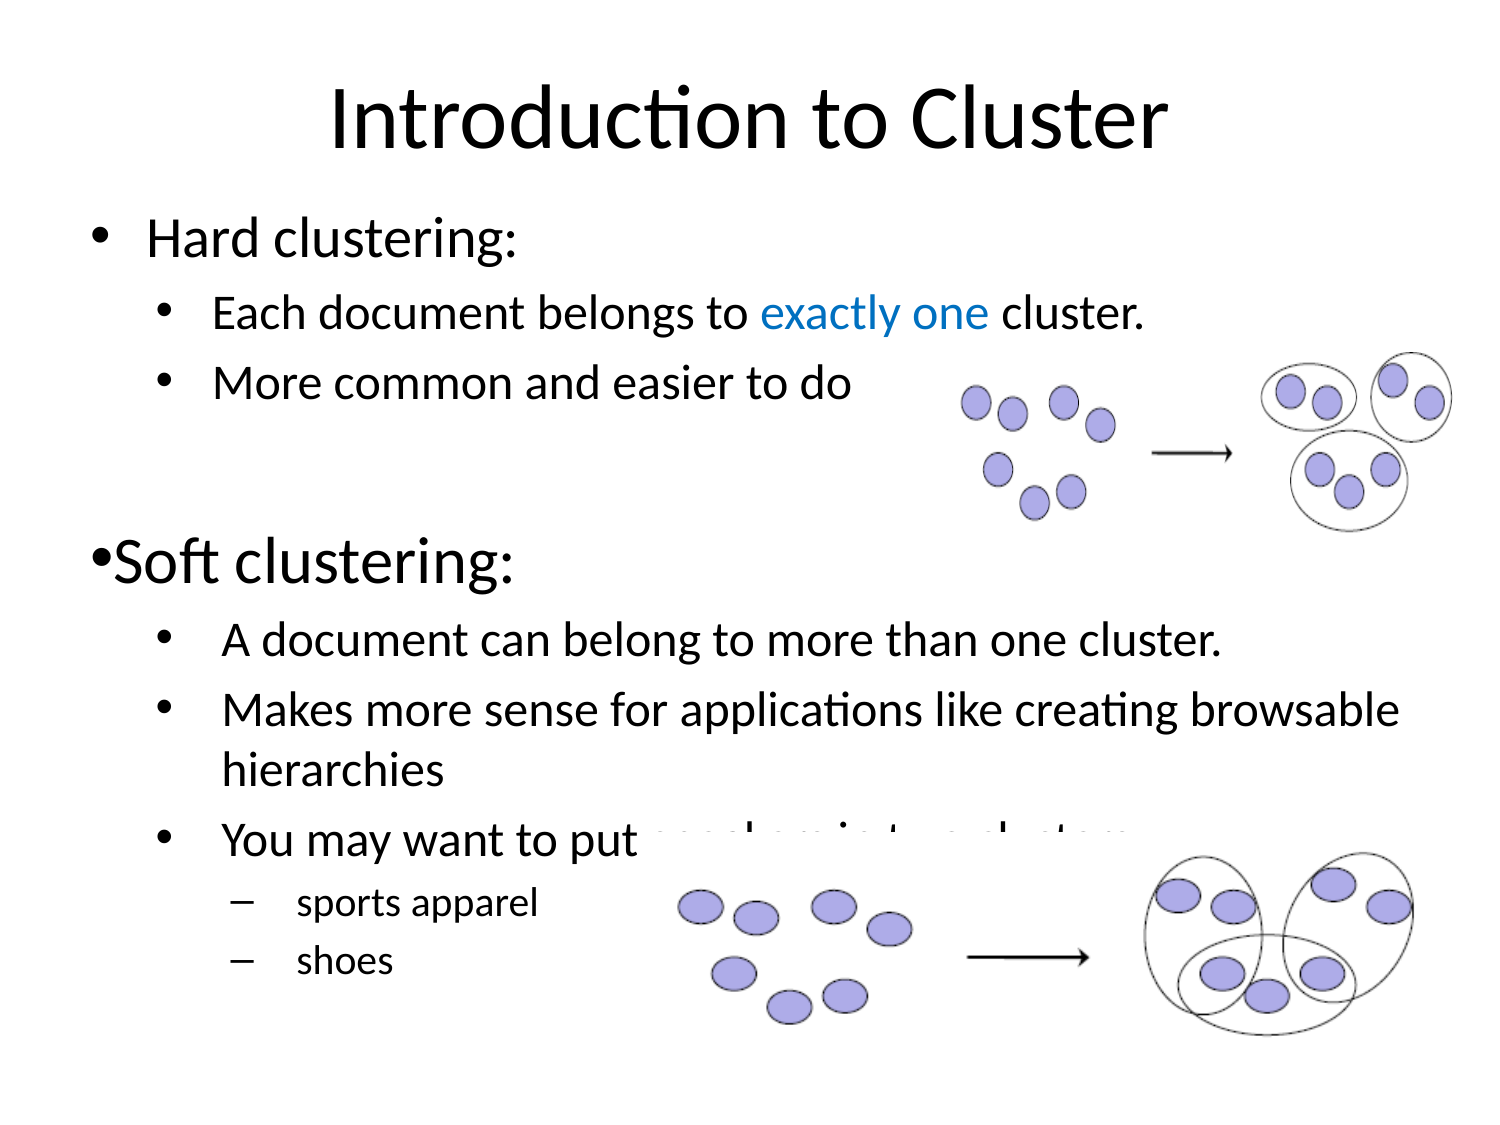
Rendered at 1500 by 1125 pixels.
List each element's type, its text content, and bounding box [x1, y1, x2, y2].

list Hard clustering: Each document belongs to exactly one cluster. More common and easier to do Soft clustering: A document can belong to more than one cluster. Makes more sense for applications like creating browsable hierarchies You may want to put sneakers in two clusters: sports apparel shoes [75, 192, 1425, 1005]
title Introduction to Cluster [75, 45, 1425, 179]
picture [939, 351, 1458, 545]
picture [636, 832, 1425, 1062]
